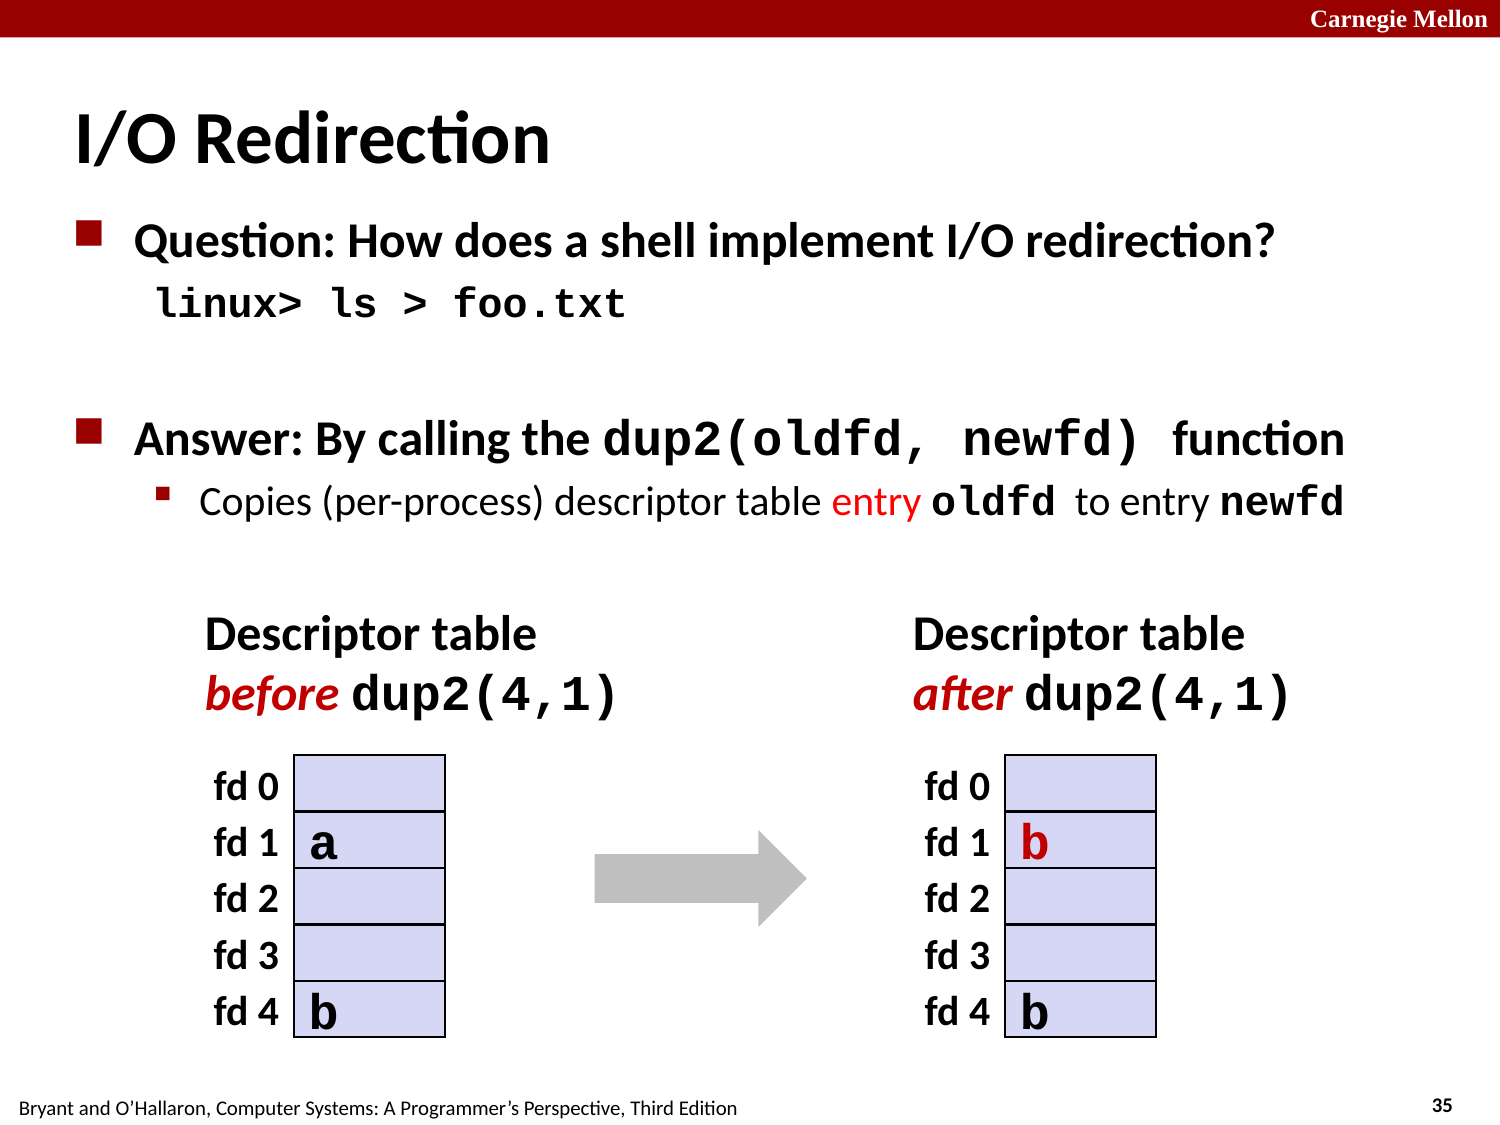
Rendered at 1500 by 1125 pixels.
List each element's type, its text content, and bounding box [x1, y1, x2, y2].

list Question: How does a shell implement I/O redirection? linux> ls > foo.txt Answer: By calling the dup2(oldfd, newfd) function Copies (per-process) descriptor table entry oldfd to entry newfd [62, 199, 1426, 513]
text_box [142, 754, 445, 1038]
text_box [594, 592, 1312, 1038]
title I/O Redirection [59, 71, 1306, 197]
text_box Descriptor table before dup2(4,1) [189, 593, 591, 728]
